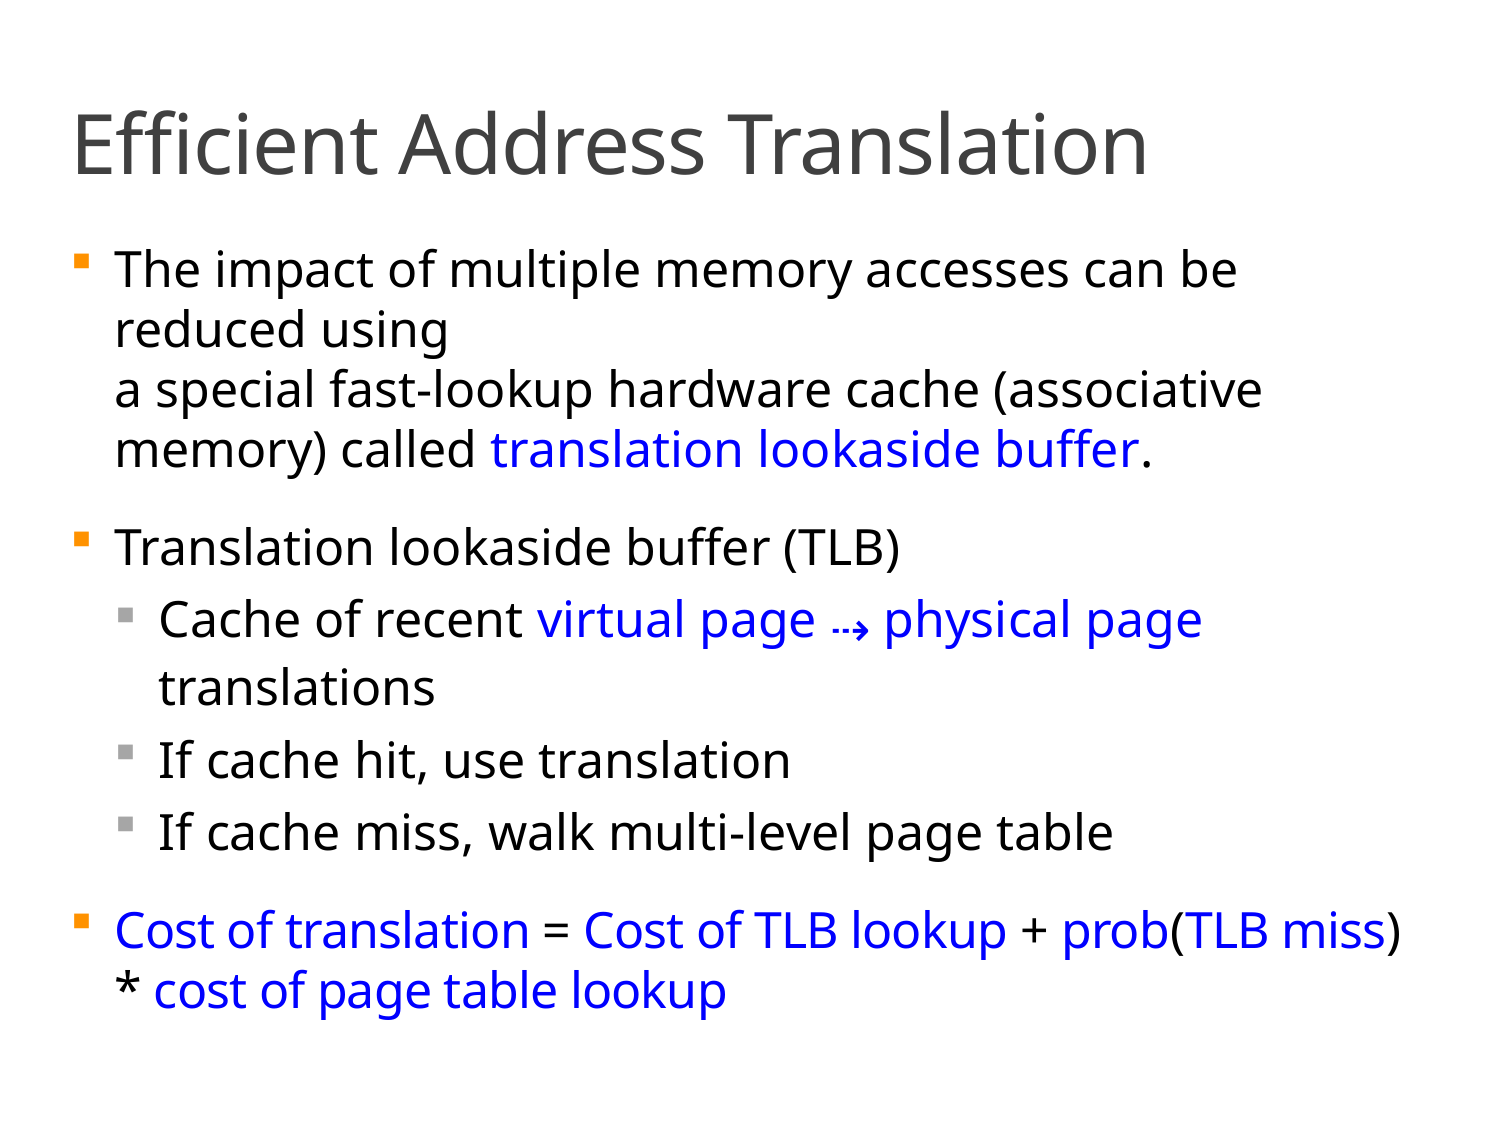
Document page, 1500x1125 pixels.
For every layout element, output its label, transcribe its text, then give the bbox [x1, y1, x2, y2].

title Efficient Address Translation [70, 104, 1430, 237]
list The impact of multiple memory accesses can be reduced using a special fast-lookup hardware cache (associative memory) called translation lookaside buffer. Translation lookaside buffer (TLB) Cache of recent virtual page ⇢ physical page translations If cache hit, use translation If cache miss, walk multi-level page table Cost of translation = Cost of TLB lookup + prob(TLB miss) * cost of page table lookup [70, 237, 1430, 1065]
